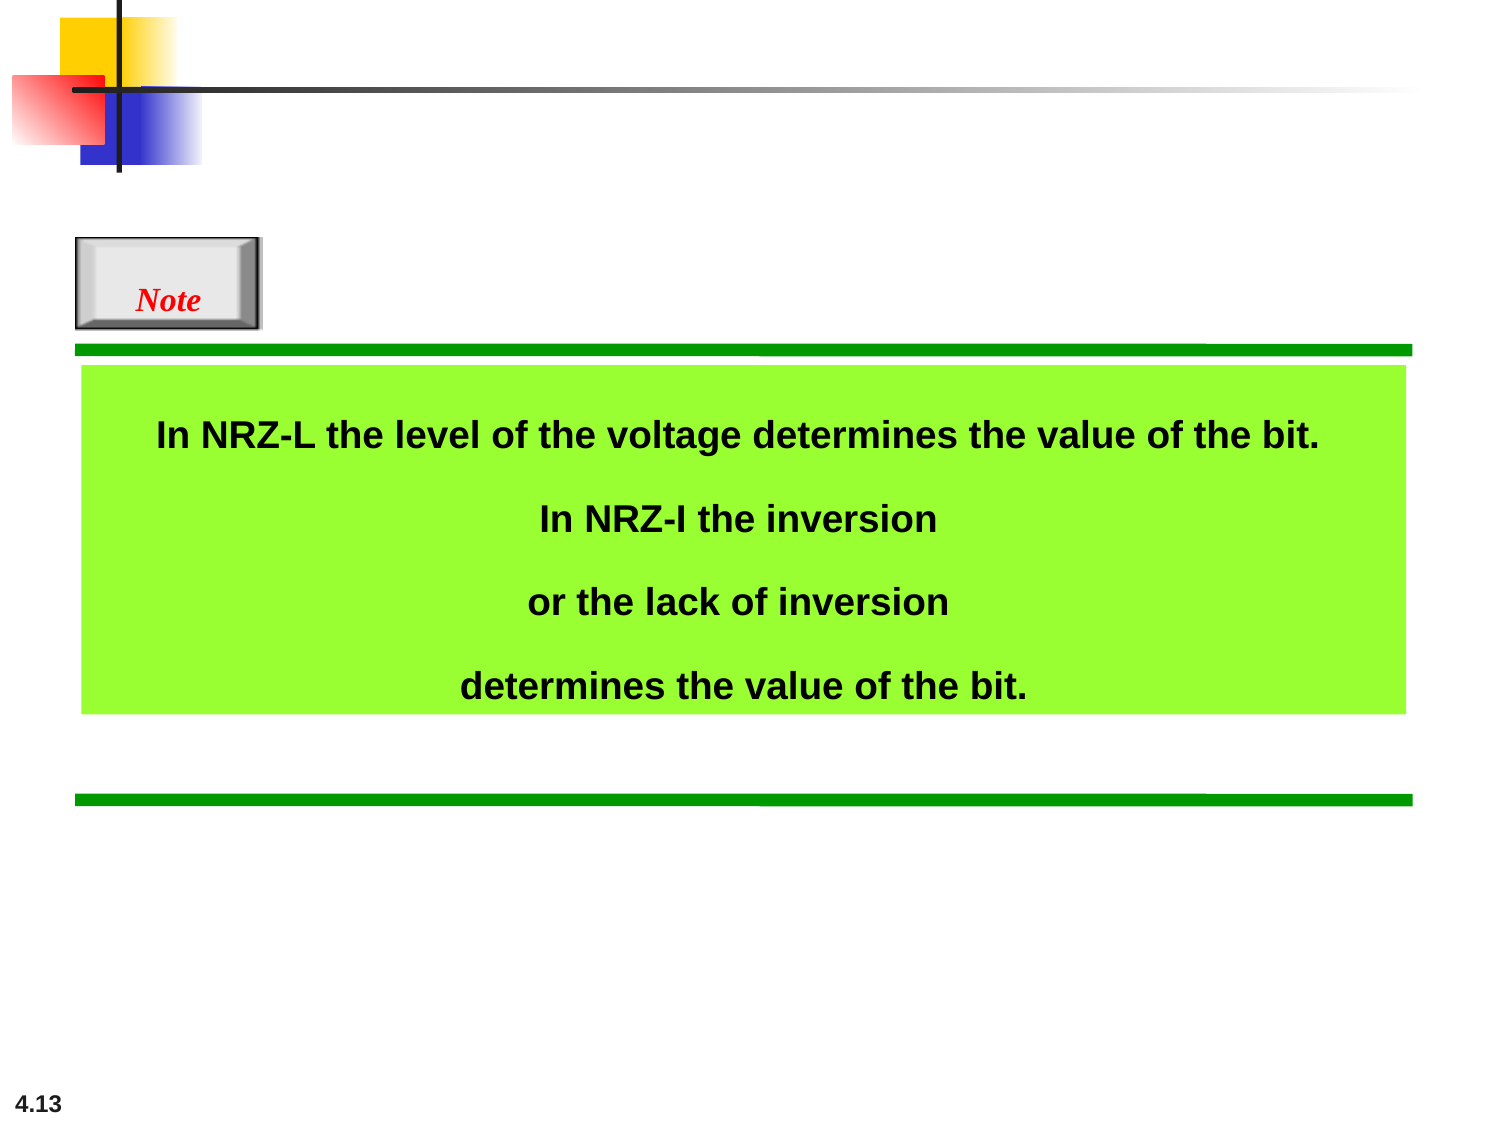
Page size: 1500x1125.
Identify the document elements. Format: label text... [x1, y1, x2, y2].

text_box [80, 93, 116, 165]
text_box [72, 87, 1423, 93]
text_box [122, 93, 141, 165]
text_box [60, 17, 116, 86]
text_box [116, 0, 122, 87]
text_box [116, 93, 122, 173]
text_box In NRZ-L the level of the voltage determines the value of the bit. In NRZ-I the inversion or the lack of inversion determines the value of the bit. [81, 365, 1407, 715]
text_box [12, 75, 105, 145]
text_box [141, 93, 202, 165]
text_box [74, 237, 263, 331]
text_box [122, 17, 177, 86]
slide_number 4.13 [0, 1049, 313, 1125]
